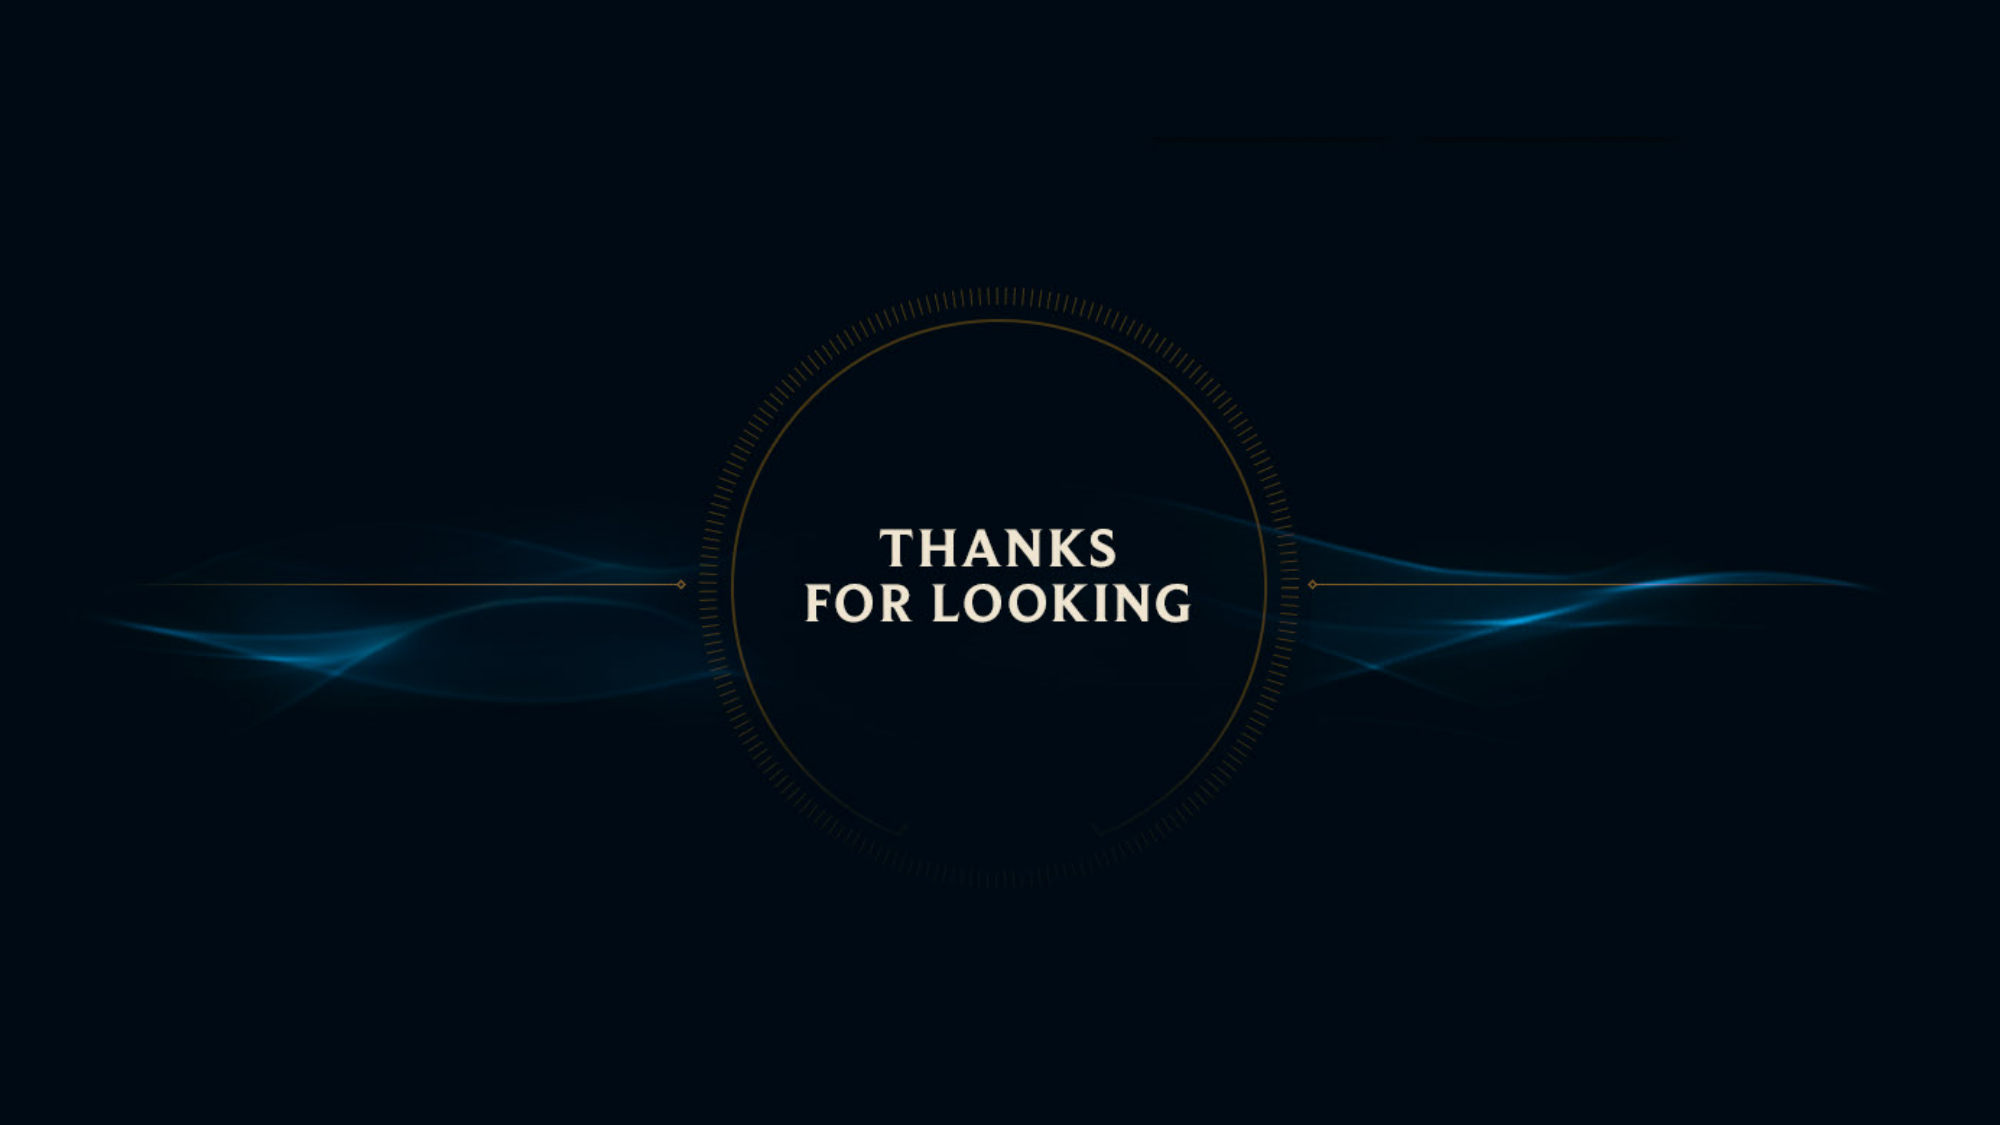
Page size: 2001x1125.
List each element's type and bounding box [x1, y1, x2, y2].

picture [0, 137, 2000, 938]
